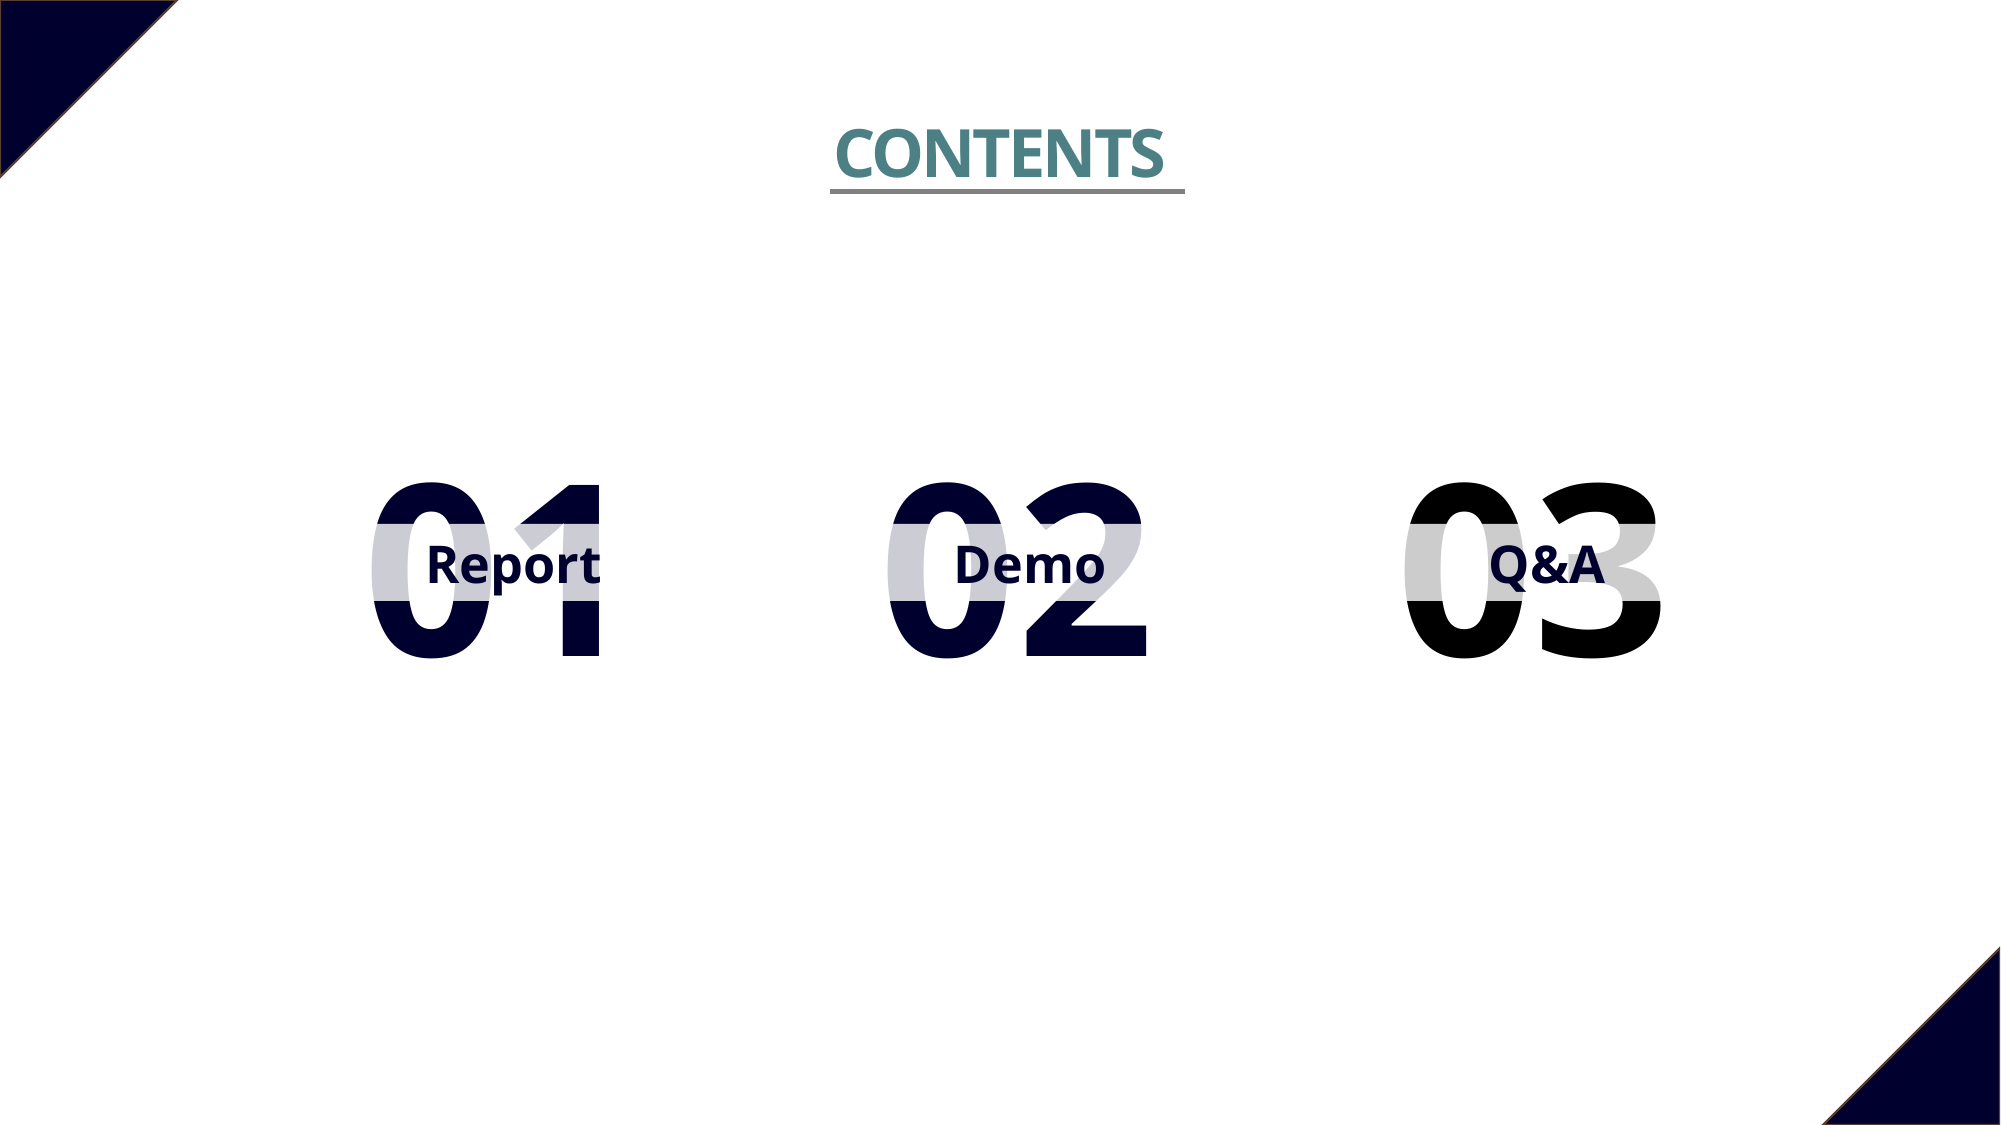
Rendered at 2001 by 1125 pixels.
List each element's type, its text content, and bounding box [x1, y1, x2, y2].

text_box 01 [348, 409, 661, 523]
text_box 01 [348, 602, 661, 712]
text_box 03 [1381, 409, 1694, 523]
text_box 02 [865, 602, 1178, 712]
text_box 02 [865, 409, 1178, 523]
text_box Demo [849, 523, 1212, 602]
text_box Q&A [1365, 523, 1728, 602]
text_box Report [332, 523, 695, 602]
text_box CONTENTS [818, 102, 1182, 198]
text_box 03 [1381, 602, 1694, 712]
